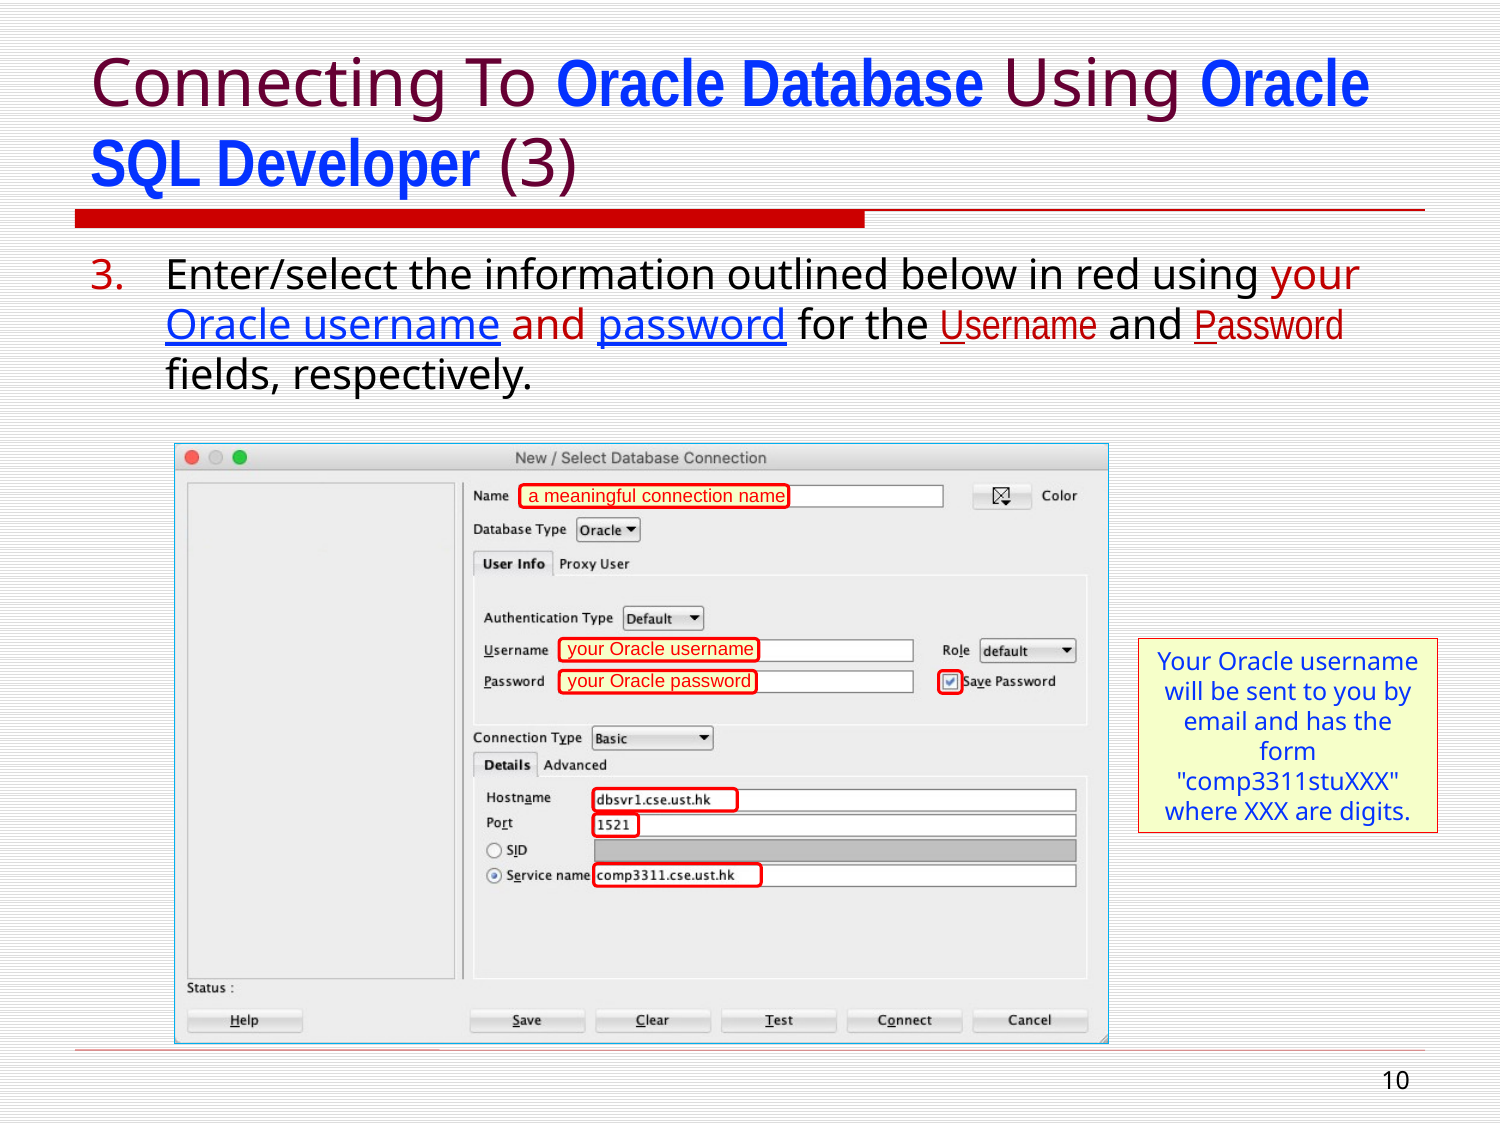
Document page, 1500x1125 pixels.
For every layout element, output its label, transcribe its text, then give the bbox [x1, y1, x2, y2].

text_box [174, 443, 1109, 1044]
title Connecting To Oracle Database Using Oracle SQL Developer (3) [75, 45, 1425, 195]
list Enter/select the information outlined below in red using your Oracle username and password for the Username and Password fields, respectively. [75, 239, 1425, 425]
slide_number 9 [1100, 1062, 1425, 1100]
text_box Your Oracle username will be sent to you by email and has the form "comp3311stuXXX" where XXX are digits. [1138, 638, 1438, 833]
